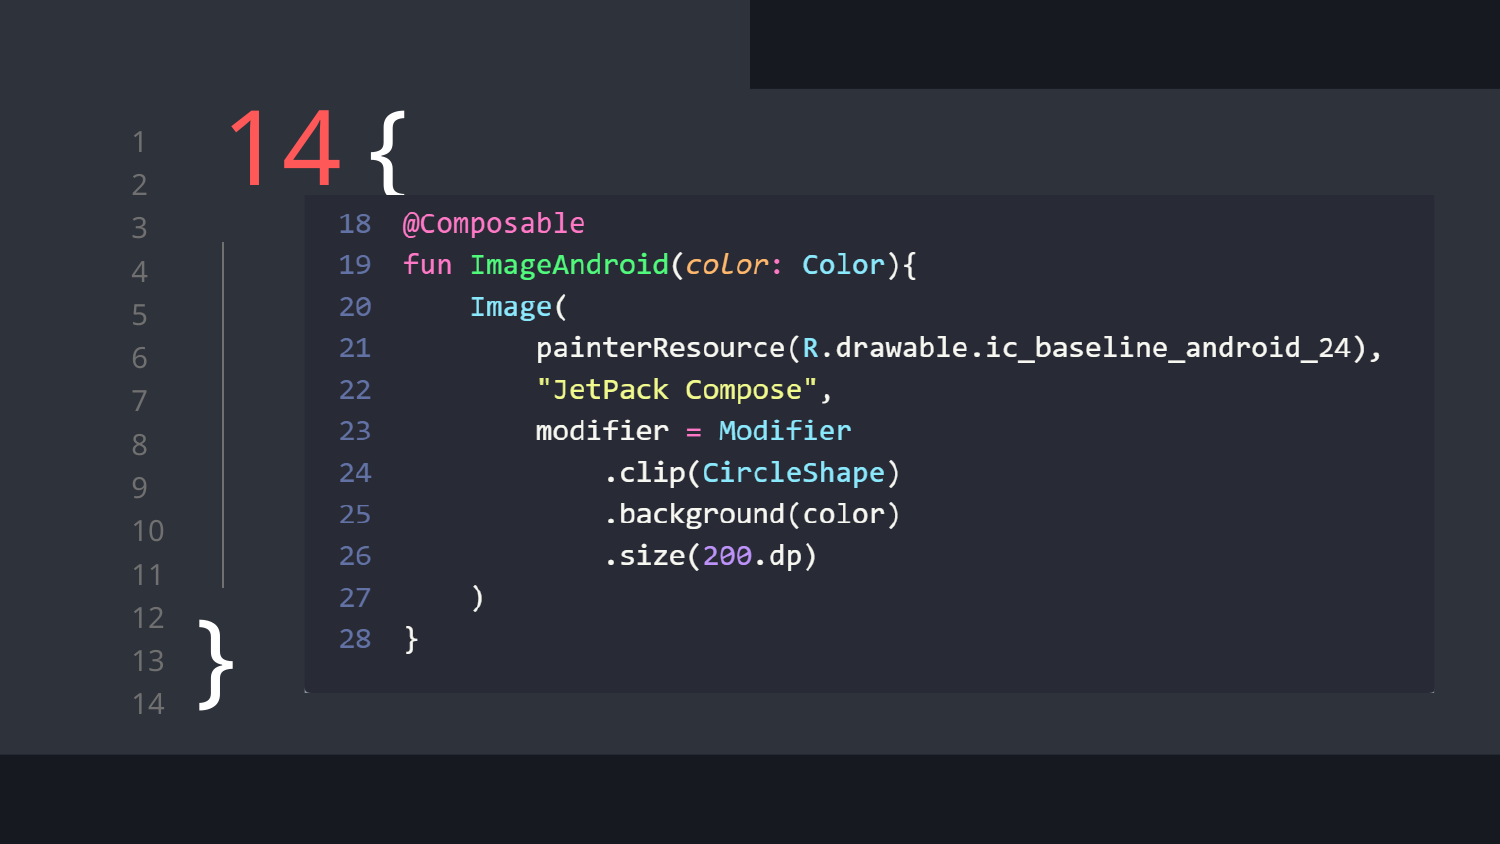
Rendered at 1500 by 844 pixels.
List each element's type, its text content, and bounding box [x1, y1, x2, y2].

title 14 { [164, 53, 467, 235]
text_box } [181, 588, 265, 717]
picture [304, 194, 1435, 693]
